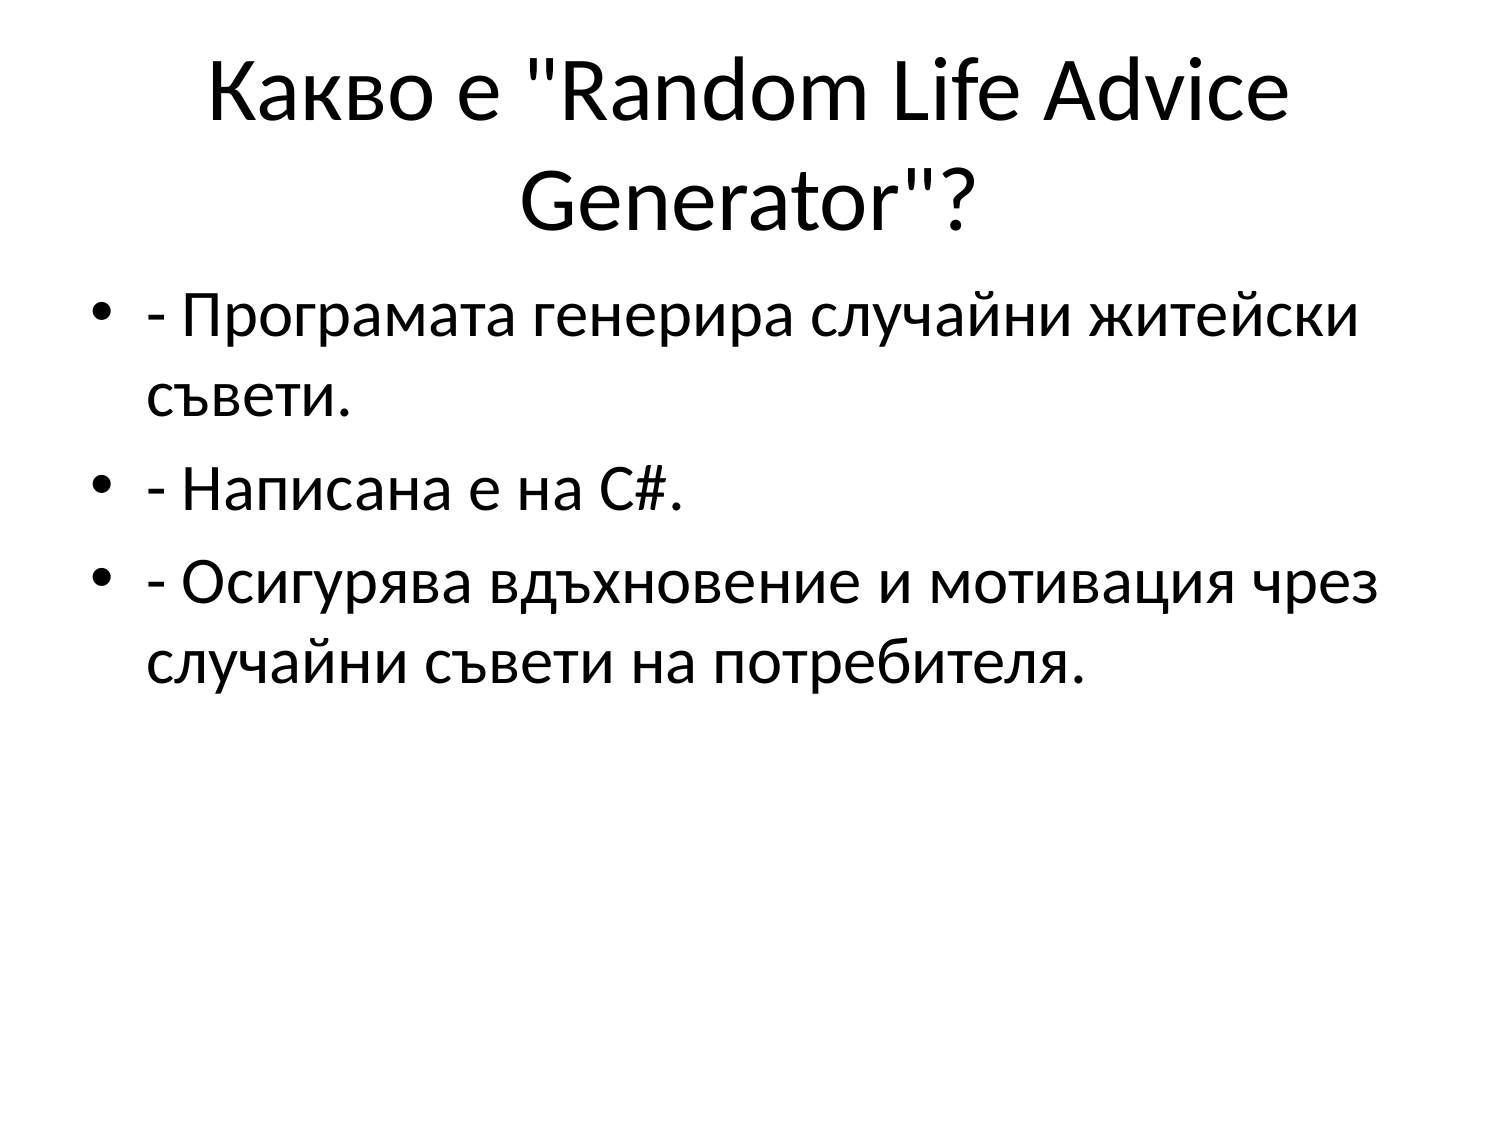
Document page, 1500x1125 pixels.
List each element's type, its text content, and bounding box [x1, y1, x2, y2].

title Какво е "Random Life Advice Generator"? [75, 45, 1425, 233]
list - Програмата генерира случайни житейски съвети. - Написана е на C#. - Осигурява вдъхновение и мотивация чрез случайни съвети на потребителя. [75, 262, 1425, 1005]
